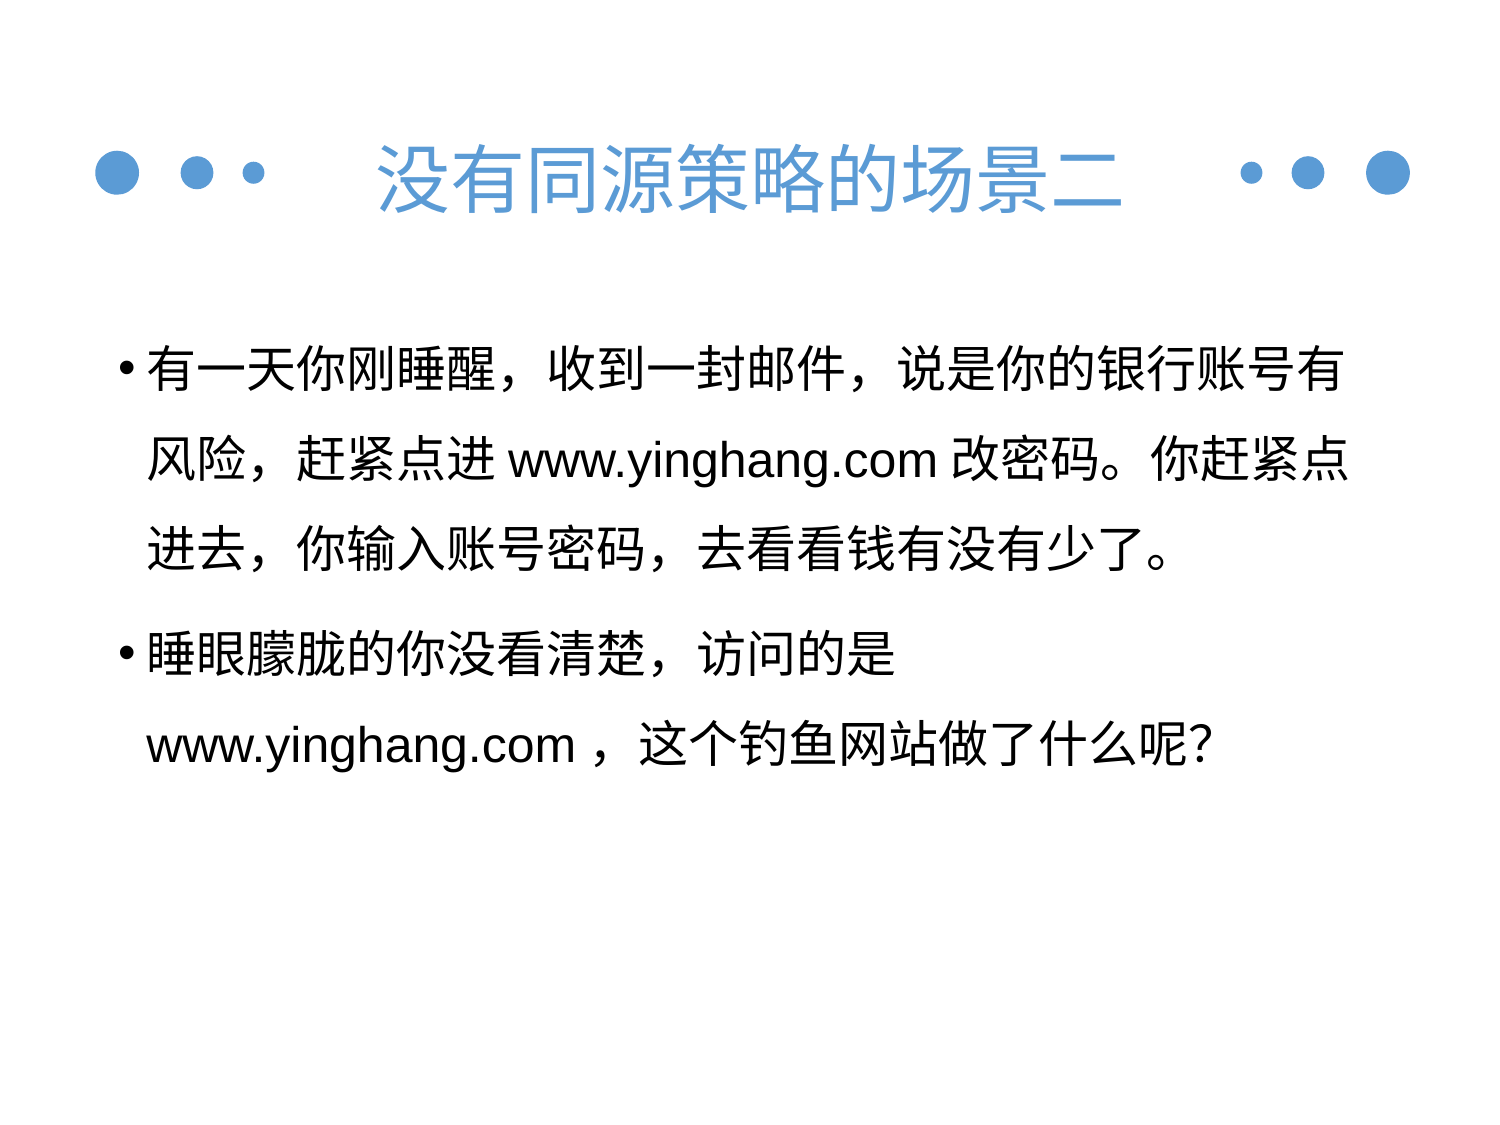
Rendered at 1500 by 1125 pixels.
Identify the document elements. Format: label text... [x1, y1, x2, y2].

title 没有同源策略的场景二 [272, 59, 1228, 278]
list 有一天你刚睡醒，收到一封邮件，说是你的银行账号有风险，赶紧点进www.yinghang.com改密码。你赶紧点进去，你输入账号密码，去看看钱有没有少了。 睡眼朦胧的你没看清楚，访问的是www.yinghang.com，这个钓鱼网站做了什么呢？ [102, 299, 1398, 1014]
